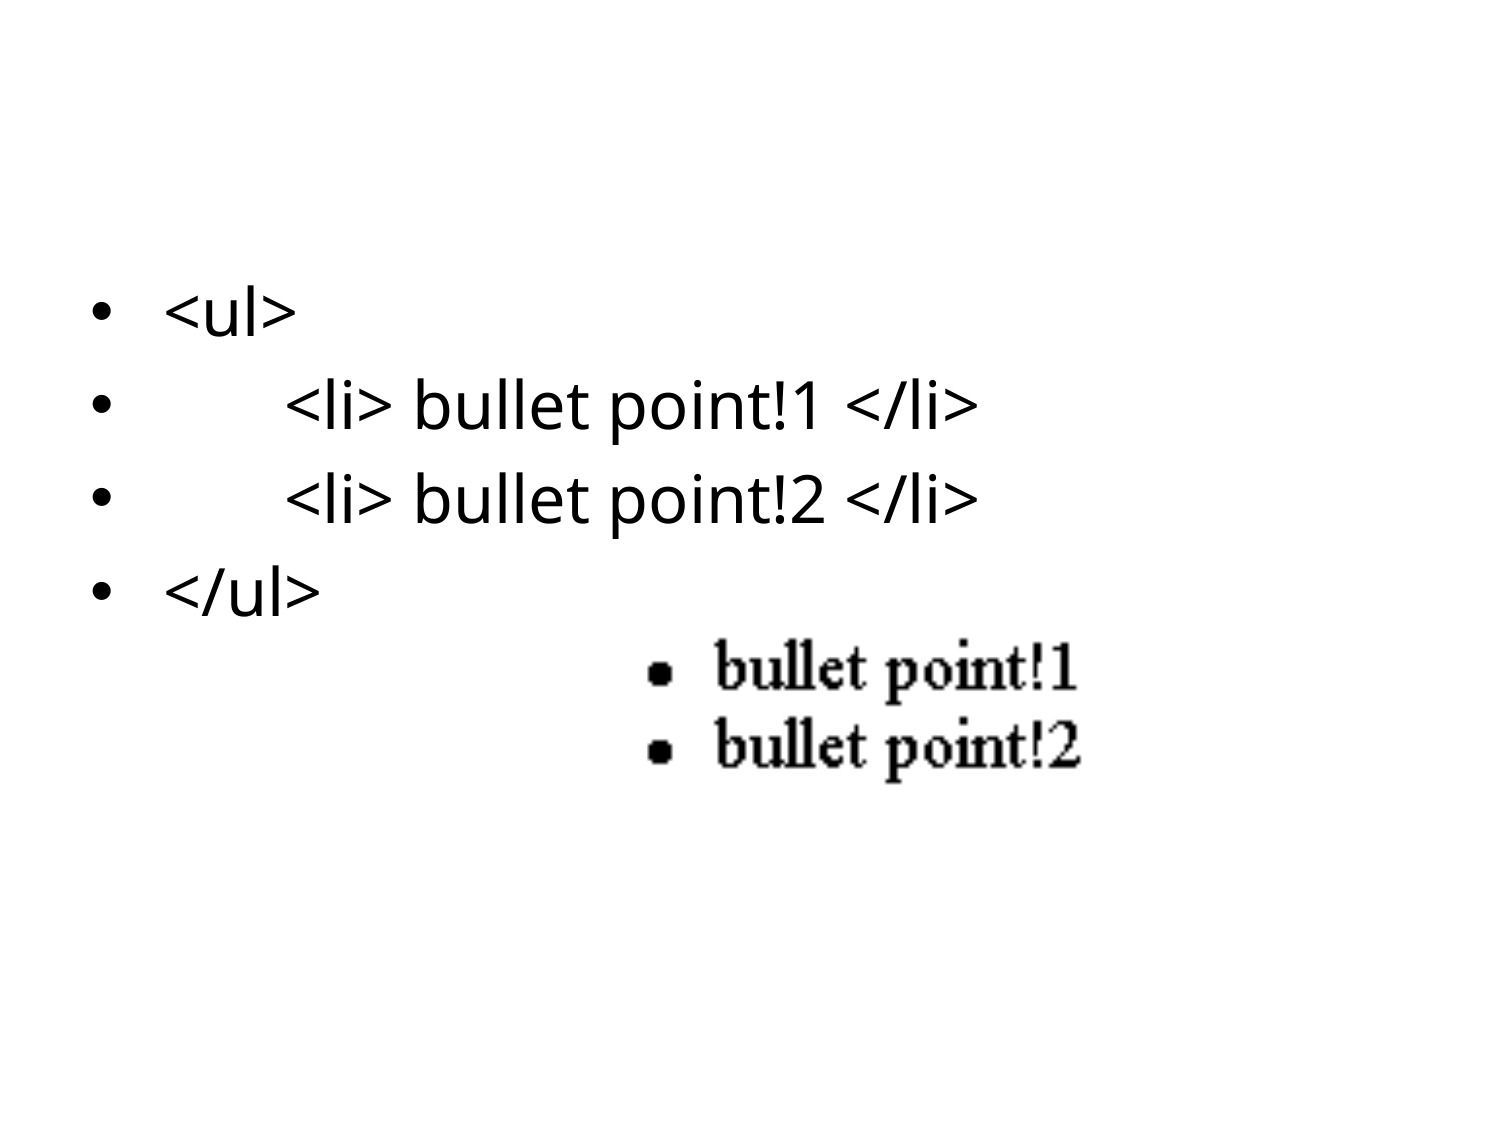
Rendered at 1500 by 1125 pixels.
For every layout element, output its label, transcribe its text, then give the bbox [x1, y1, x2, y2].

list <ul> <li> bullet point!1 </li> <li> bullet point!2 </li> </ul> [75, 262, 1425, 1005]
picture [537, 573, 1210, 812]
